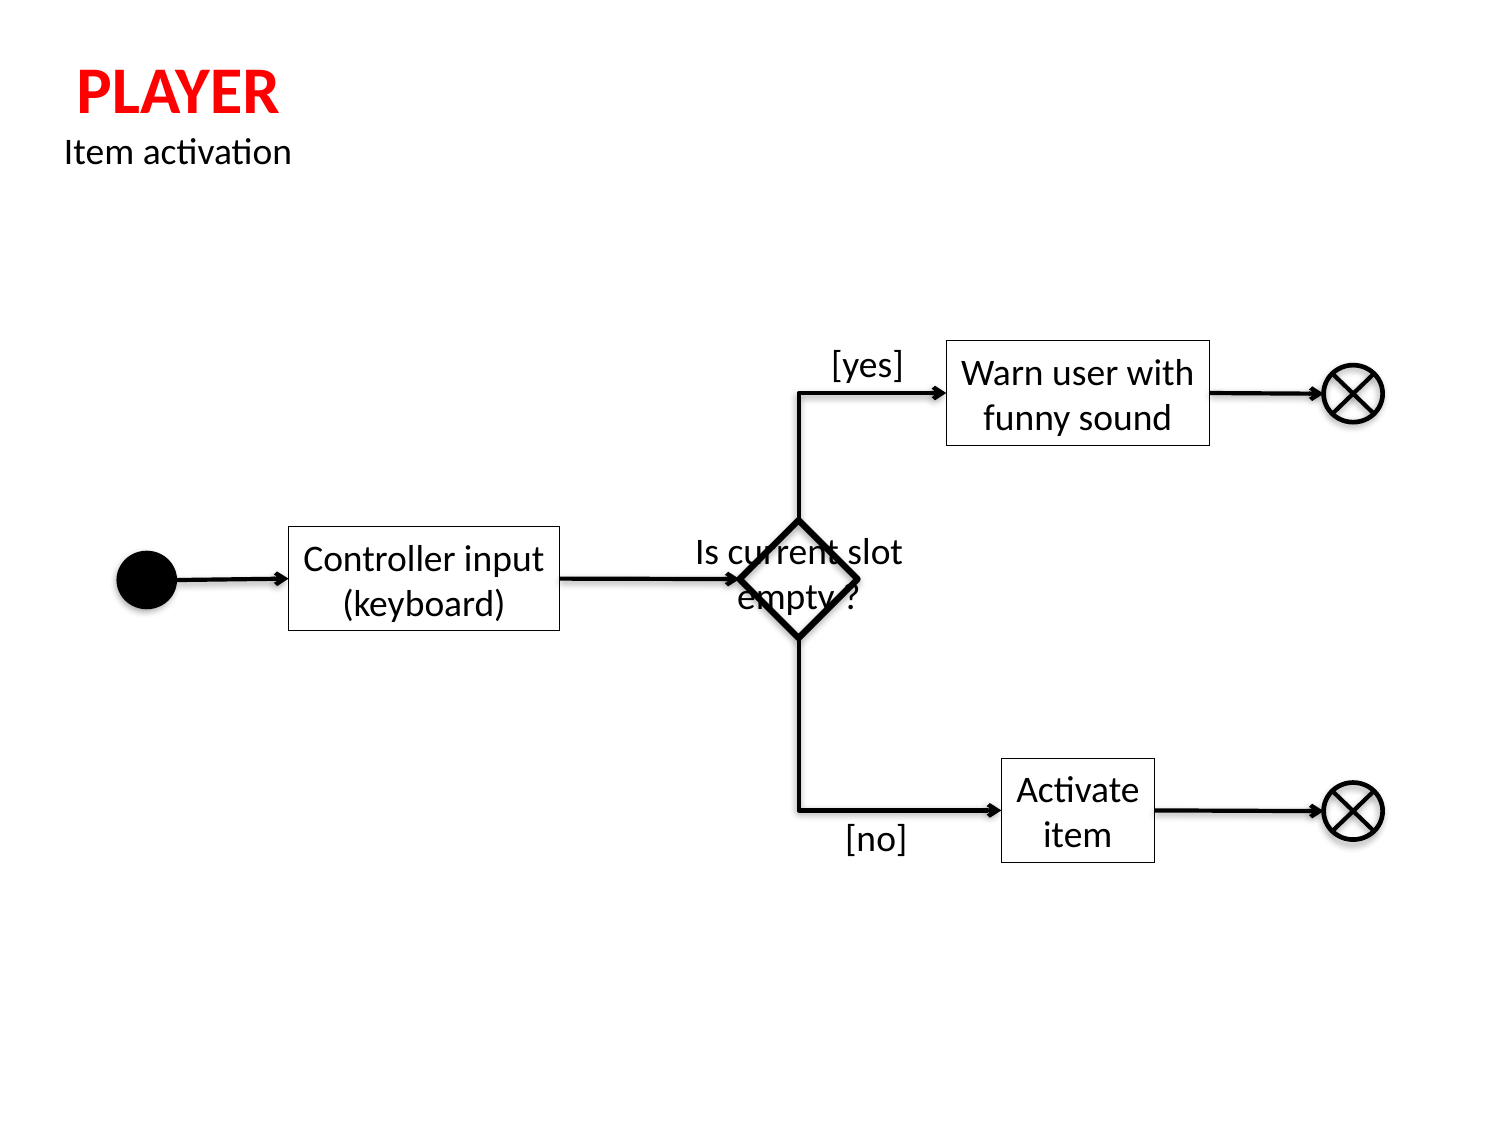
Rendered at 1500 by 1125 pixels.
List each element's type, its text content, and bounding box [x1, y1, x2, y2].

text_box PLAYER Item activation [49, 39, 308, 180]
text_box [116, 332, 1383, 868]
